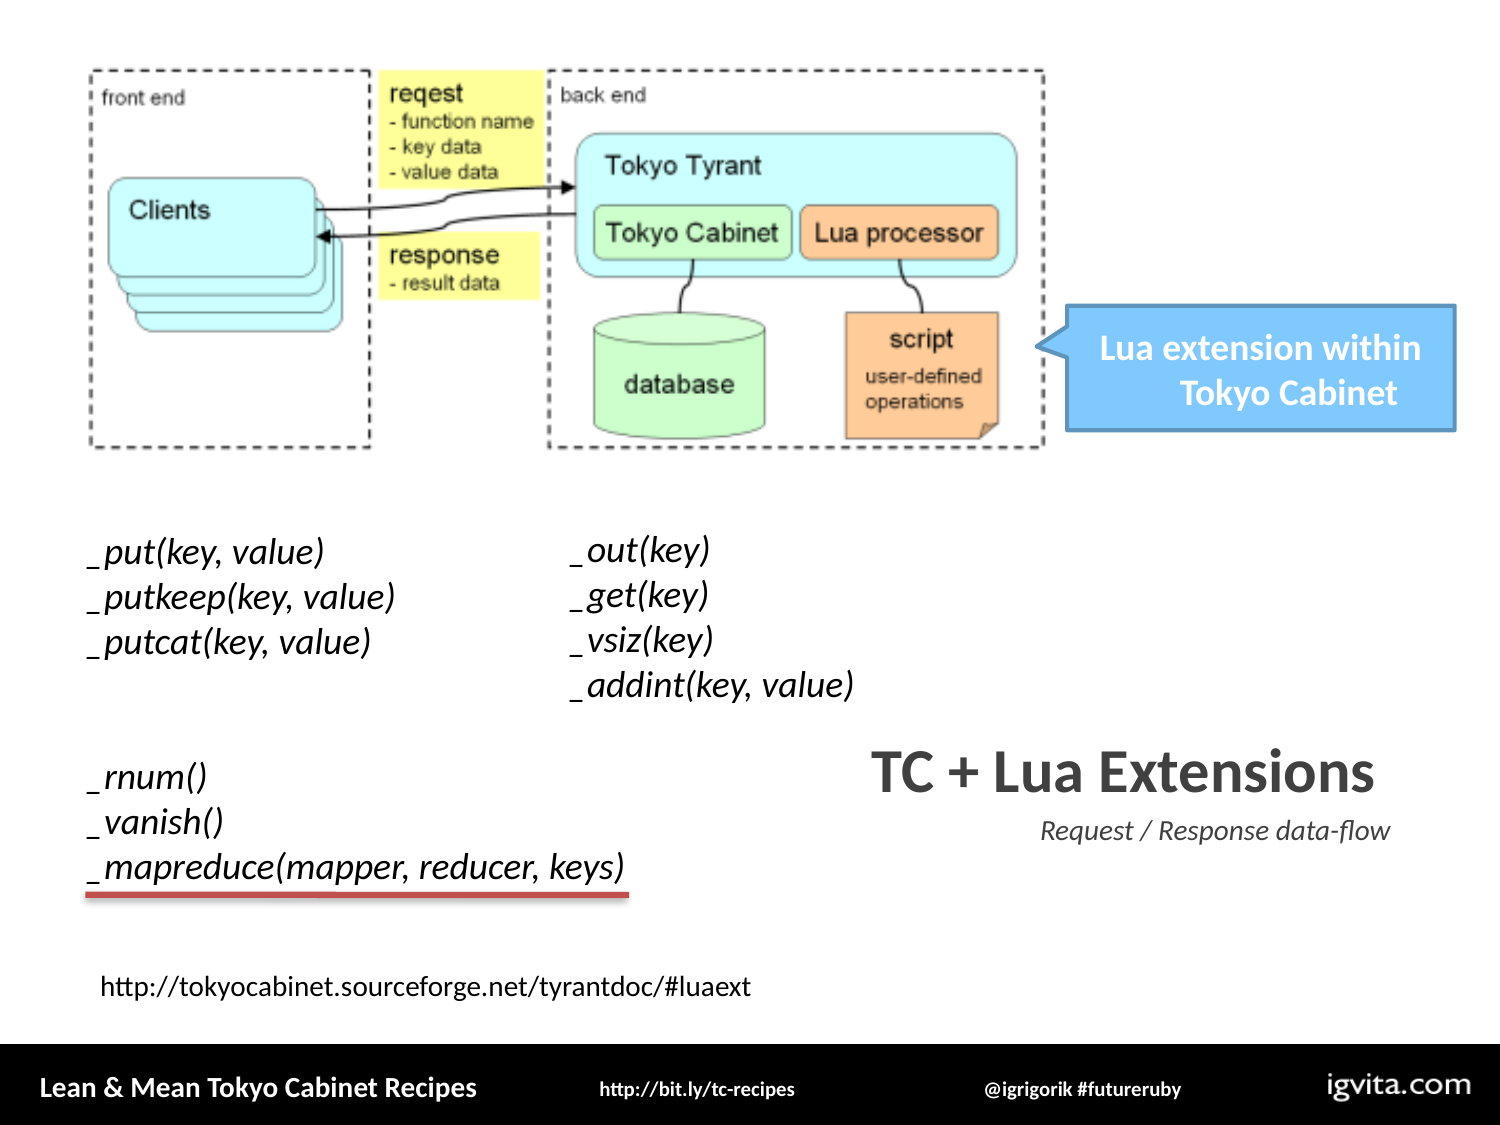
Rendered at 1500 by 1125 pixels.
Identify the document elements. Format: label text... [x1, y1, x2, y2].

text_box _out(key) _get(key) _vsiz(key) _addint(key, value) [553, 517, 1304, 712]
text_box Lua extension within Tokyo Cabinet [1056, 303, 1457, 433]
picture [1323, 1070, 1475, 1105]
text_box _put(key, value) _putkeep(key, value) _putcat(key, value) _rnum() _vanish() _mapreduce(mapper, reducer, keys) [70, 519, 660, 940]
text_box http://tokyocabinet.sourceforge.net/tyrantdoc/#luaext [85, 960, 1173, 1010]
picture [85, 63, 1052, 457]
list TC + Lua Extensions Request / Response data-flow [660, 607, 1406, 854]
